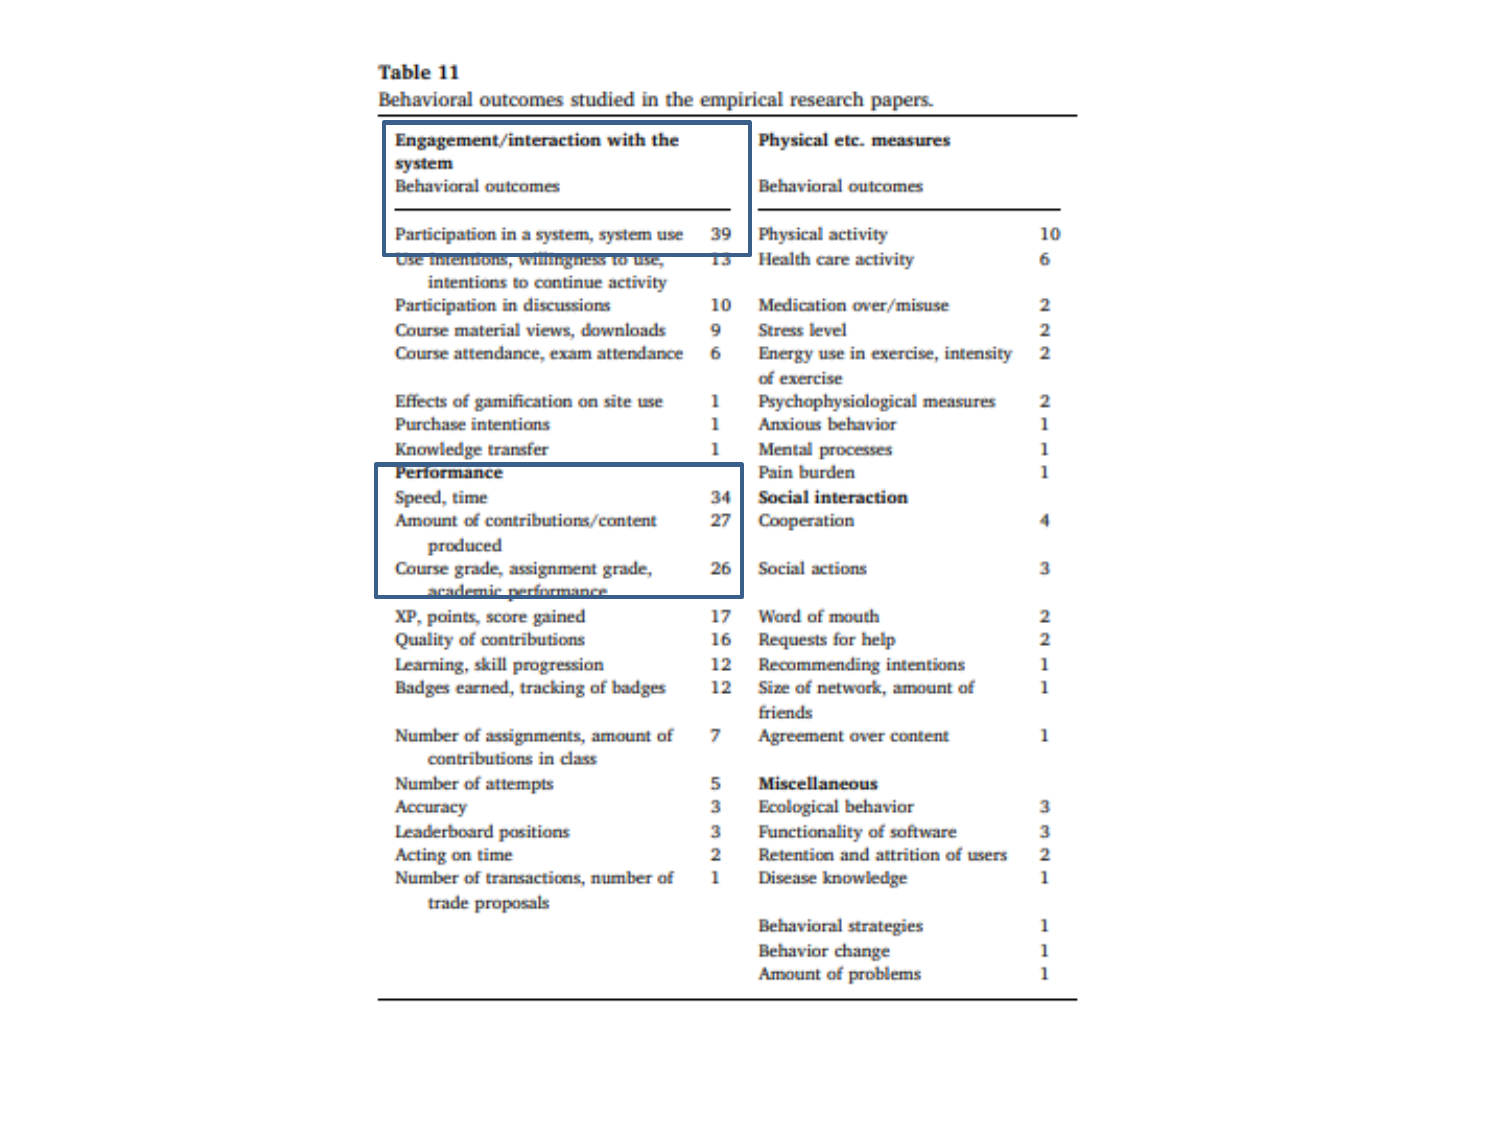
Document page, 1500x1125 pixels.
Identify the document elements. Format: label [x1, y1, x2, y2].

picture [370, 42, 1103, 1020]
